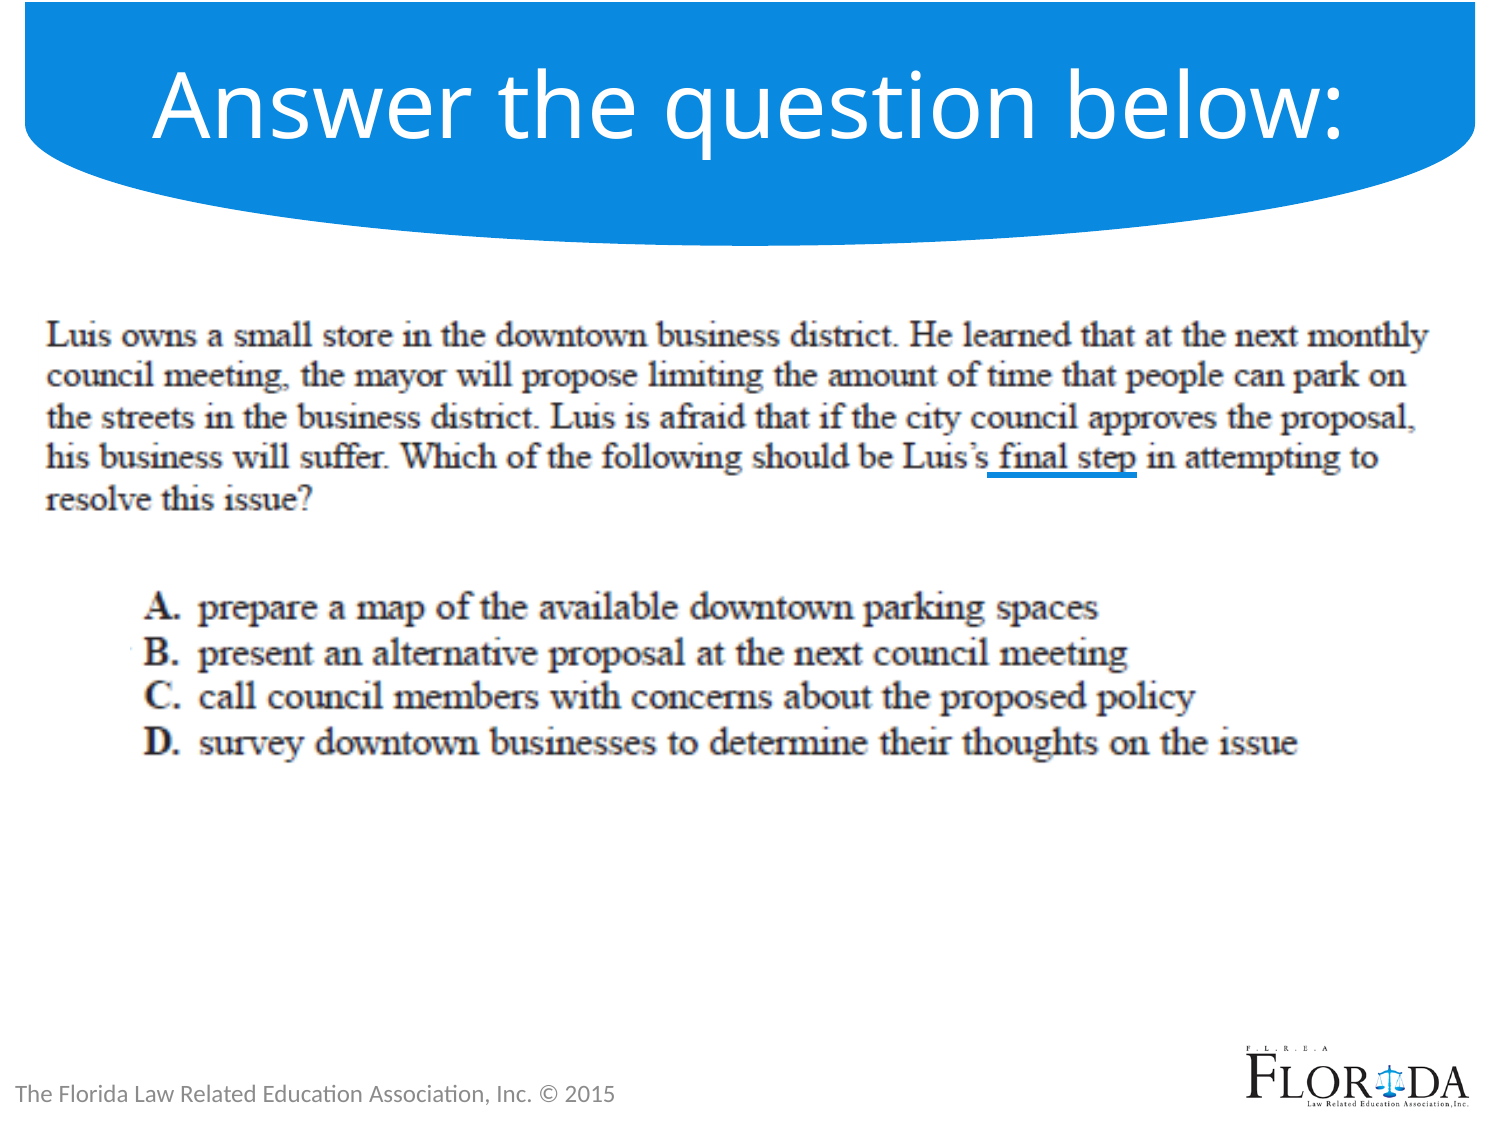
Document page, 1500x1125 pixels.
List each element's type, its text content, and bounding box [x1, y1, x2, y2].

picture [37, 312, 1444, 526]
picture [130, 574, 1313, 781]
title Answer the question below: [75, 8, 1425, 196]
picture [1227, 1031, 1500, 1112]
